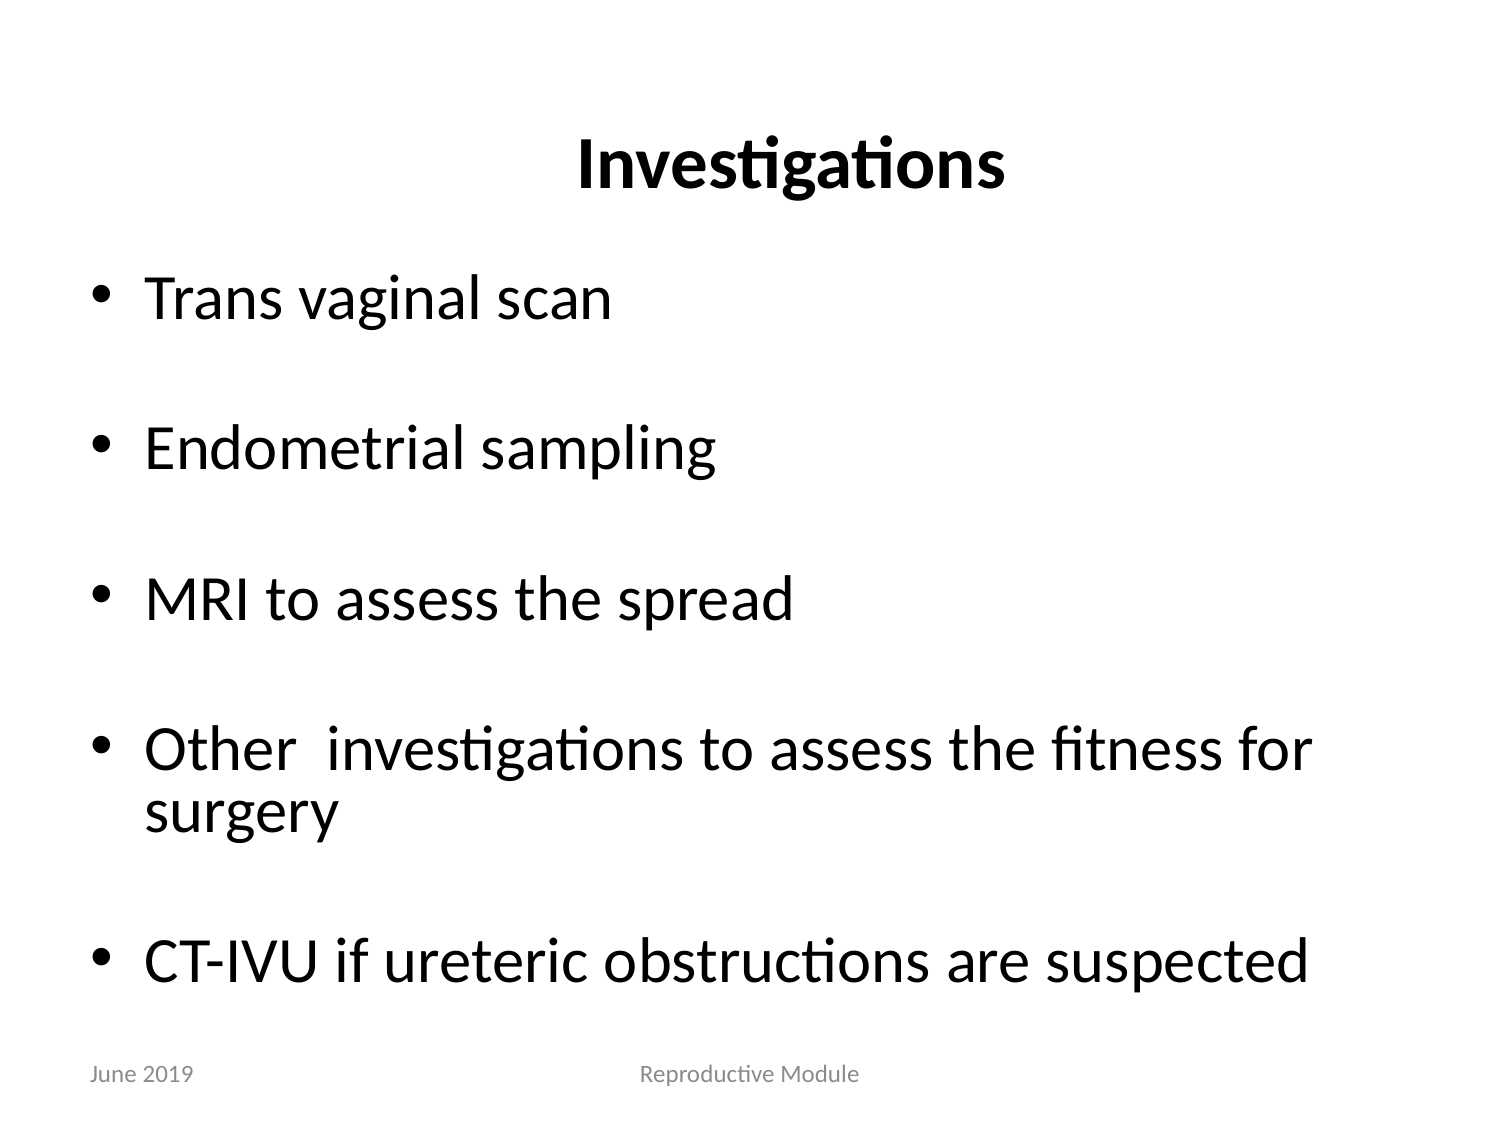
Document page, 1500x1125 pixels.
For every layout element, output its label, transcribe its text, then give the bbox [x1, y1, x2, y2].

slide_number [75, 1042, 425, 1103]
title Investigations [150, 83, 1450, 234]
footer Reproductive Module [512, 1042, 988, 1103]
list Trans vaginal scan Endometrial sampling MRI to assess the spread Other investigations to assess the fitness for surgery CT-IVU if ureteric obstructions are suspected [75, 262, 1425, 1005]
